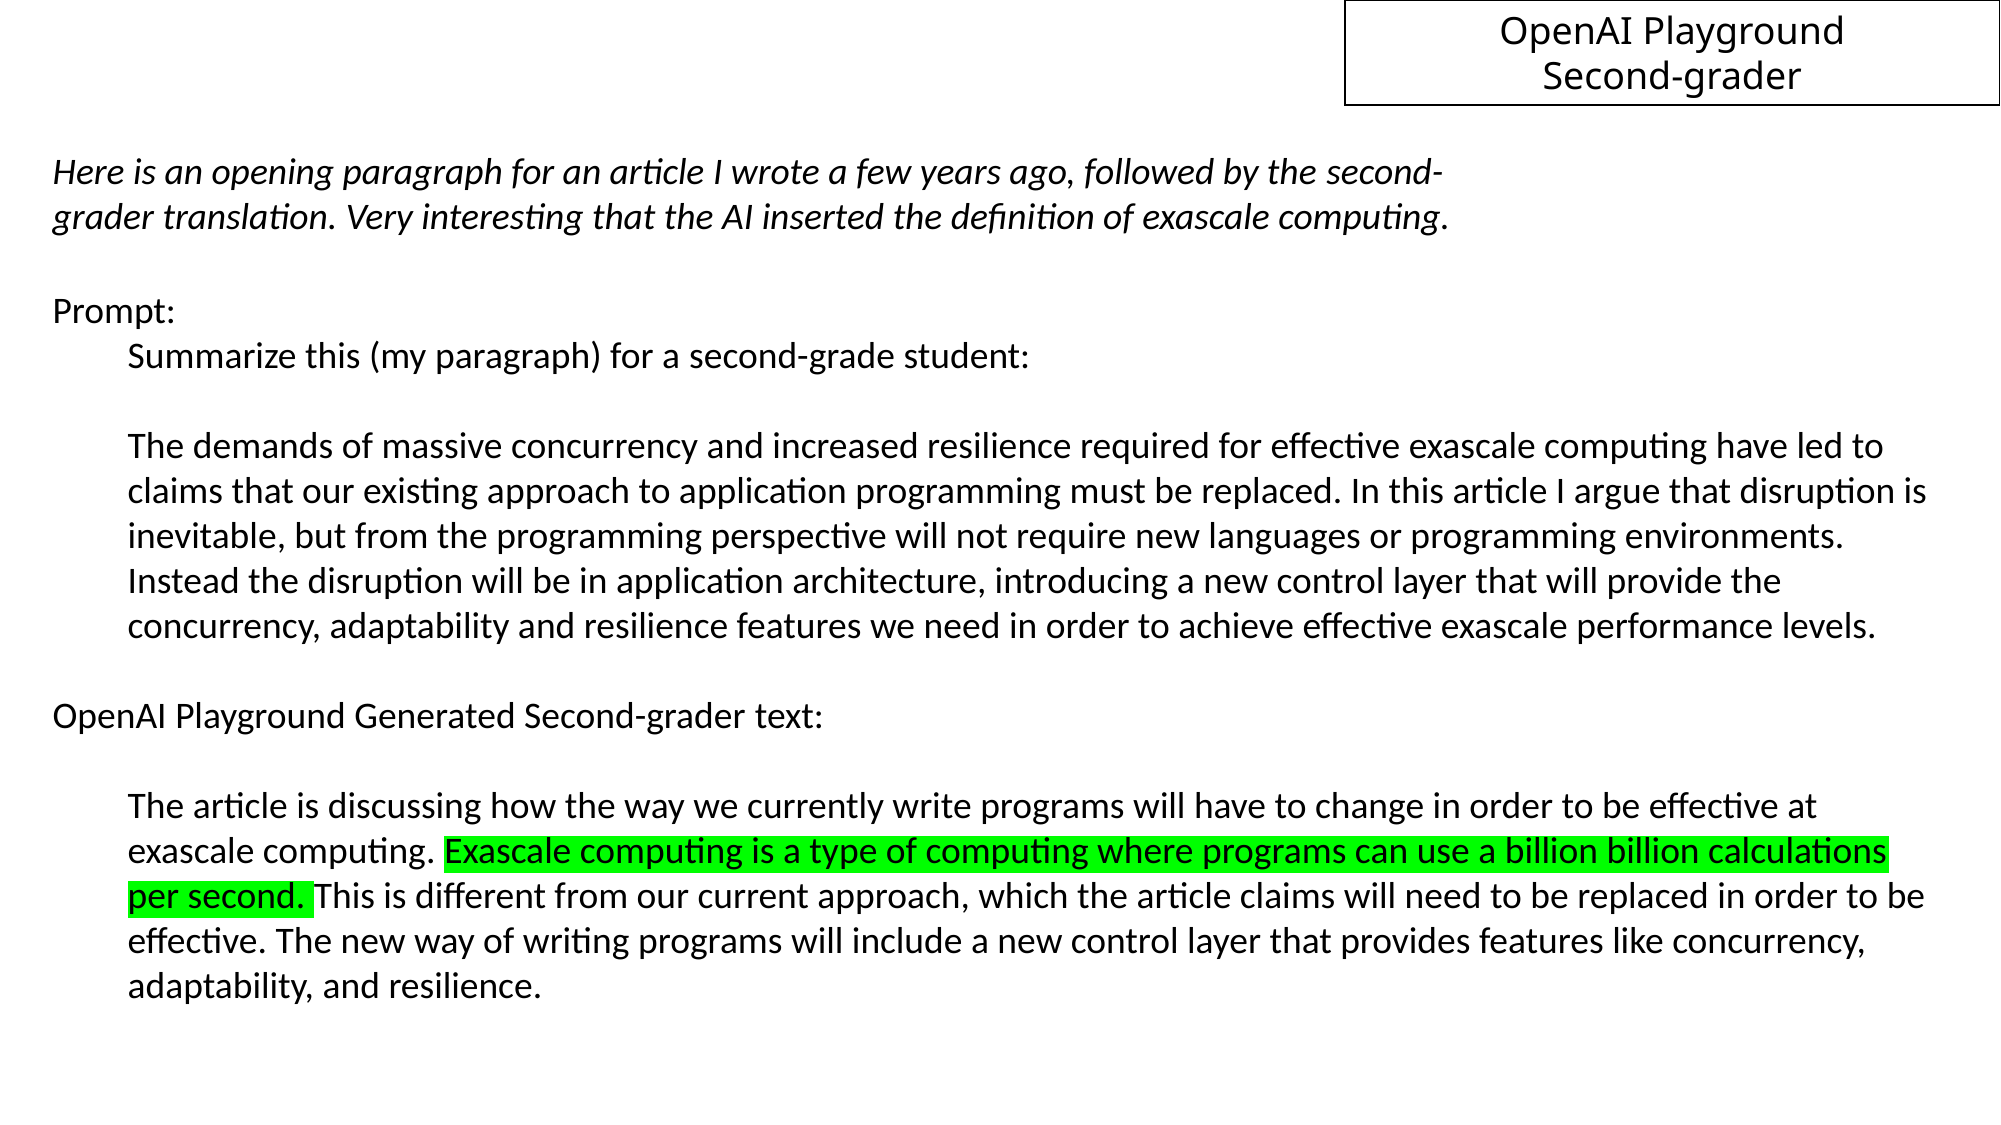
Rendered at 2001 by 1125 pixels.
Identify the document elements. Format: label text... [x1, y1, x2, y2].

text_box OpenAI Playground Second-grader [1344, 0, 2000, 106]
text_box Here is an opening paragraph for an article I wrote a few years ago, followed by the second-grader translation. Very interesting that the AI inserted the definition of exascale computing. [37, 139, 1589, 245]
text_box Prompt: Summarize this (my paragraph) for a second-grade student: The demands of massive concurrency and increased resilience required for effective exascale computing have led to claims that our existing approach to application programming must be replaced. In this article I argue that disruption is inevitable, but from the programming perspective will not require new languages or programming environments. Instead the disruption will be in application architecture, introducing a new control layer that will provide the concurrency, adaptability and resilience features we need in order to achieve effective exascale performance levels. OpenAI Playground Generated Second-grader text: The article is discussing how the way we currently write programs will have to change in order to be effective at exascale computing. Exascale computing is a type of computing where programs can use a billion billion calculations per second. This is different from our current approach, which the article claims will need to be replaced in order to be effective. The new way of writing programs will include a new control layer that provides features like concurrency, adaptability, and resilience. [37, 278, 1967, 1104]
